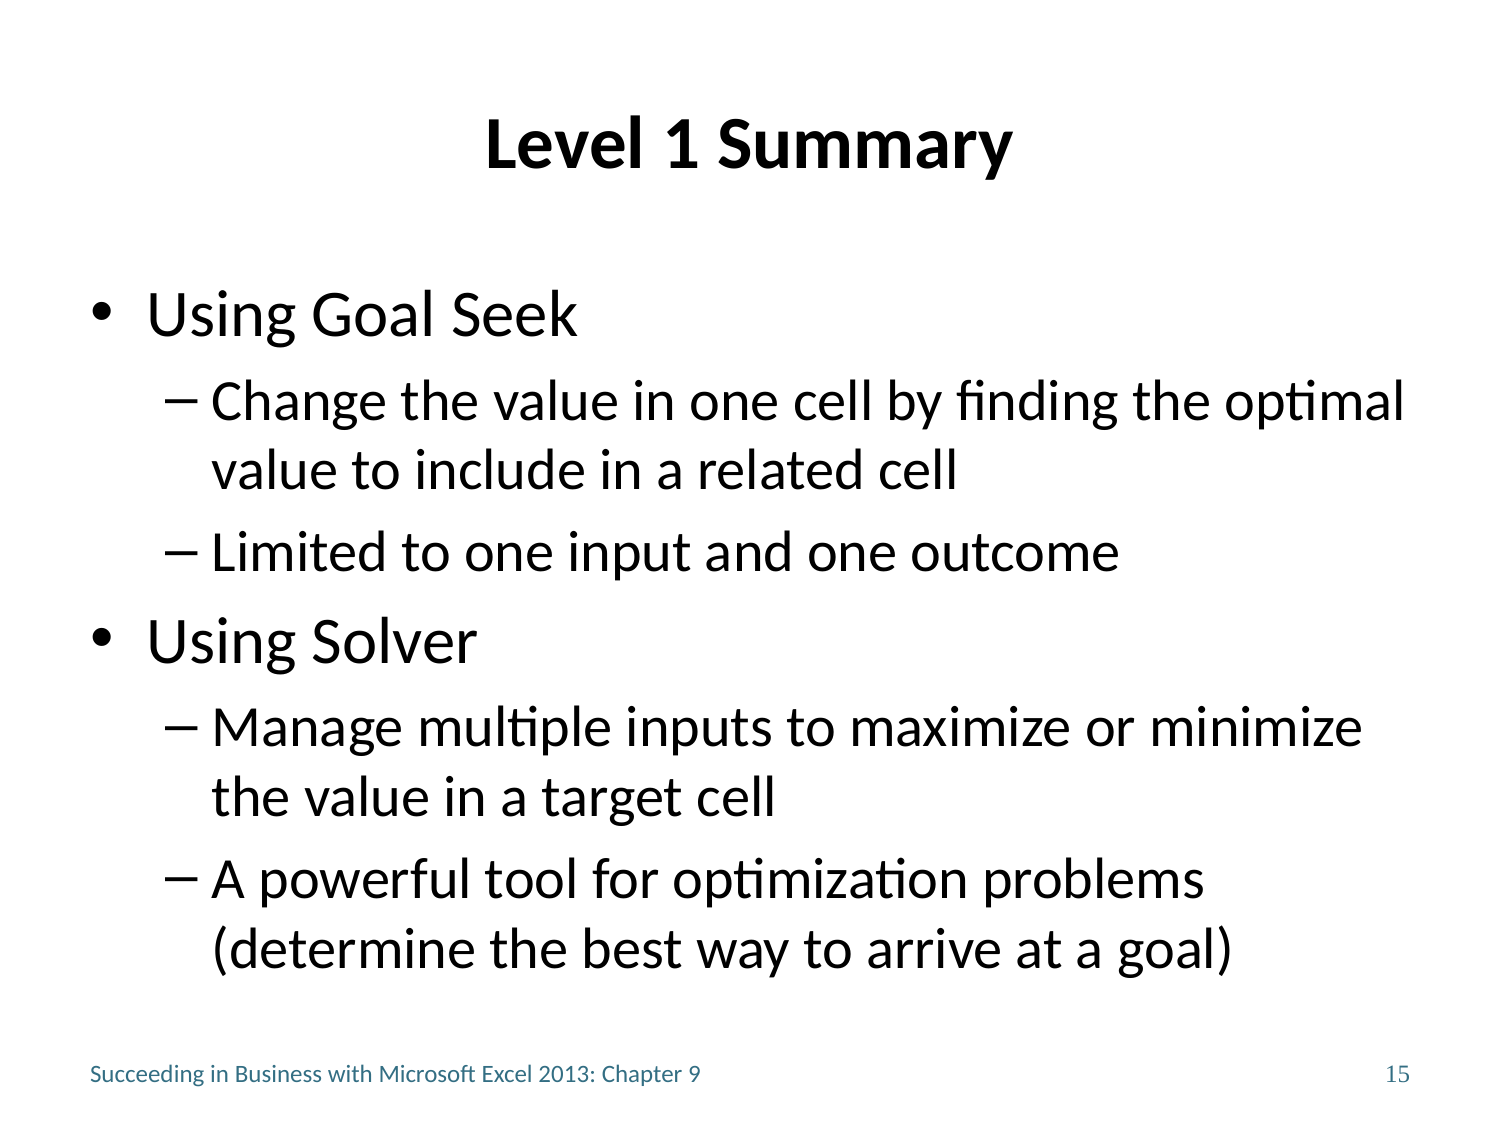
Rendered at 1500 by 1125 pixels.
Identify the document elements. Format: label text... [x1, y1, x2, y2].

slide_number 15 [1074, 1042, 1425, 1103]
list Using Goal Seek Change the value in one cell by finding the optimal value to include in a related cell Limited to one input and one outcome Using Solver Manage multiple inputs to maximize or minimize the value in a target cell A powerful tool for optimization problems (determine the best way to arrive at a goal) [75, 262, 1425, 1005]
footer Succeeding in Business with Microsoft Excel 2013: Chapter 9 [75, 1042, 963, 1103]
title Level 1 Summary [75, 45, 1425, 233]
